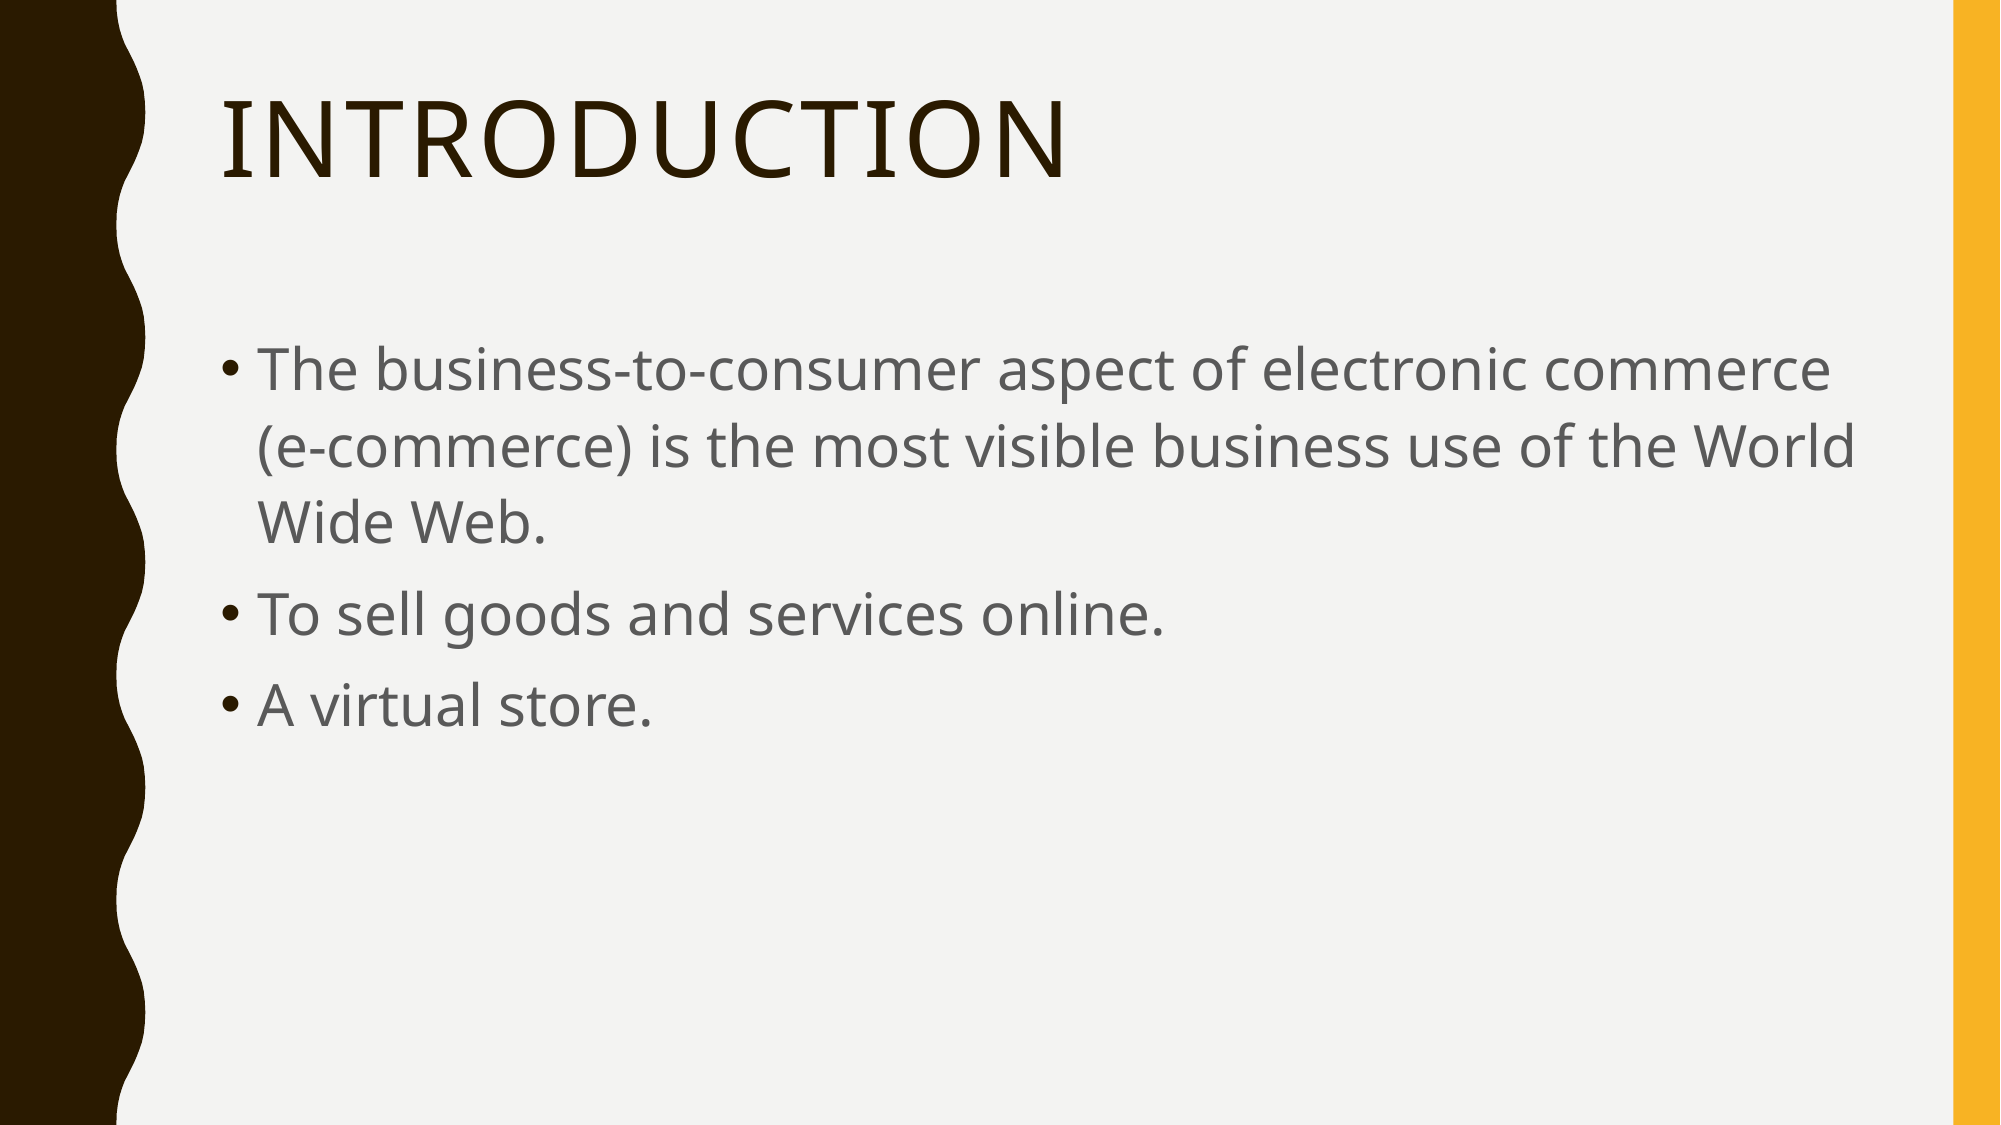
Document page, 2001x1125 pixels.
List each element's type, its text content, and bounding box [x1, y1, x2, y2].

title introduction [205, 78, 1176, 300]
list The business-to-consumer aspect of electronic commerce (e-commerce) is the most visible business use of the World Wide Web. To sell goods and services online. A virtual store. [205, 317, 1901, 1088]
